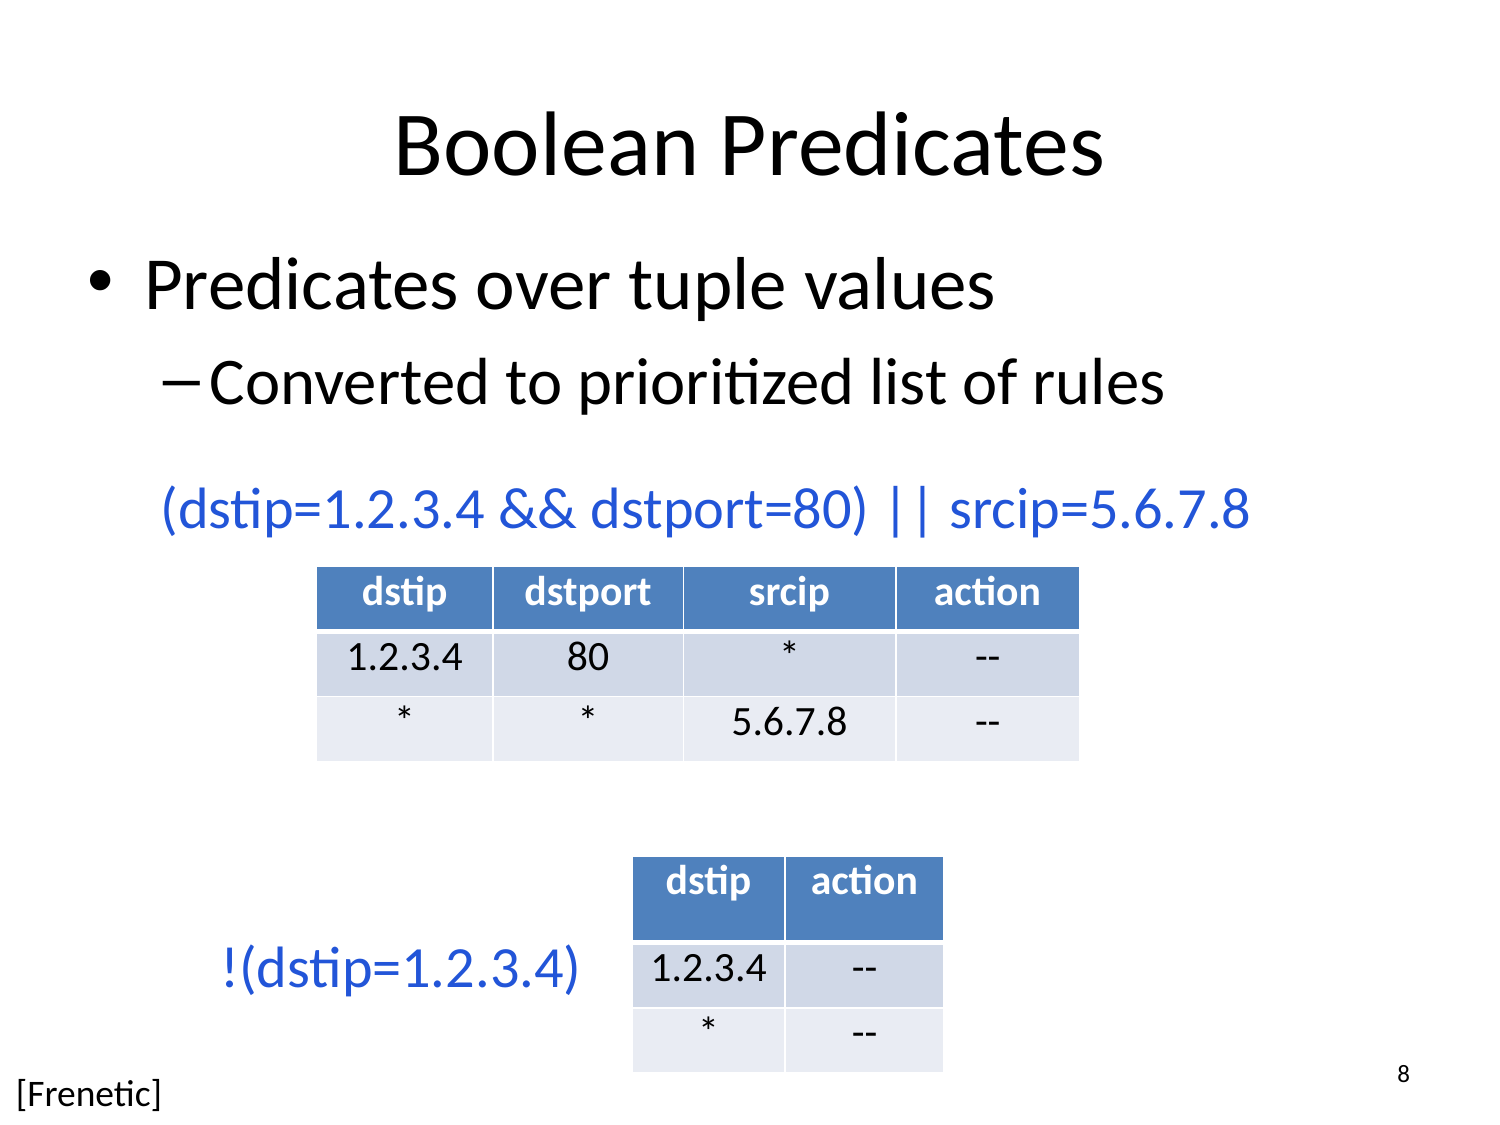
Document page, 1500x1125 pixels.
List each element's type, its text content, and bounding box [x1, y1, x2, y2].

table_cell * [494, 697, 683, 761]
table_cell -- [786, 1009, 943, 1072]
table_cell 80 [494, 634, 683, 696]
title Boolean Predicates [75, 45, 1425, 233]
table_header srcip [684, 567, 895, 629]
table_header dstport [494, 567, 683, 629]
table_cell 1.2.3.4 [317, 634, 492, 696]
table_cell -- [897, 634, 1079, 696]
text_box (dstip=1.2.3.4 && dstport=80) || srcip=5.6.7.8 [145, 462, 1350, 548]
table_header dstip [317, 567, 492, 629]
table_header action [786, 857, 943, 940]
table_header dstip [633, 857, 784, 940]
slide_number 7 [1074, 1042, 1425, 1103]
table_cell * [684, 634, 895, 696]
list Predicates over tuple values Converted to prioritized list of rules [72, 226, 1423, 445]
table_cell 5.6.7.8 [684, 697, 895, 761]
table_cell * [633, 1009, 784, 1072]
table_cell 1.2.3.4 [633, 945, 784, 1007]
table_cell -- [897, 697, 1079, 761]
table_header action [897, 567, 1079, 629]
text_box !(dstip=1.2.3.4) [205, 921, 613, 1007]
text_box [Frenetic] [1, 1061, 178, 1121]
table_cell * [317, 697, 492, 761]
table_cell -- [786, 945, 943, 1007]
